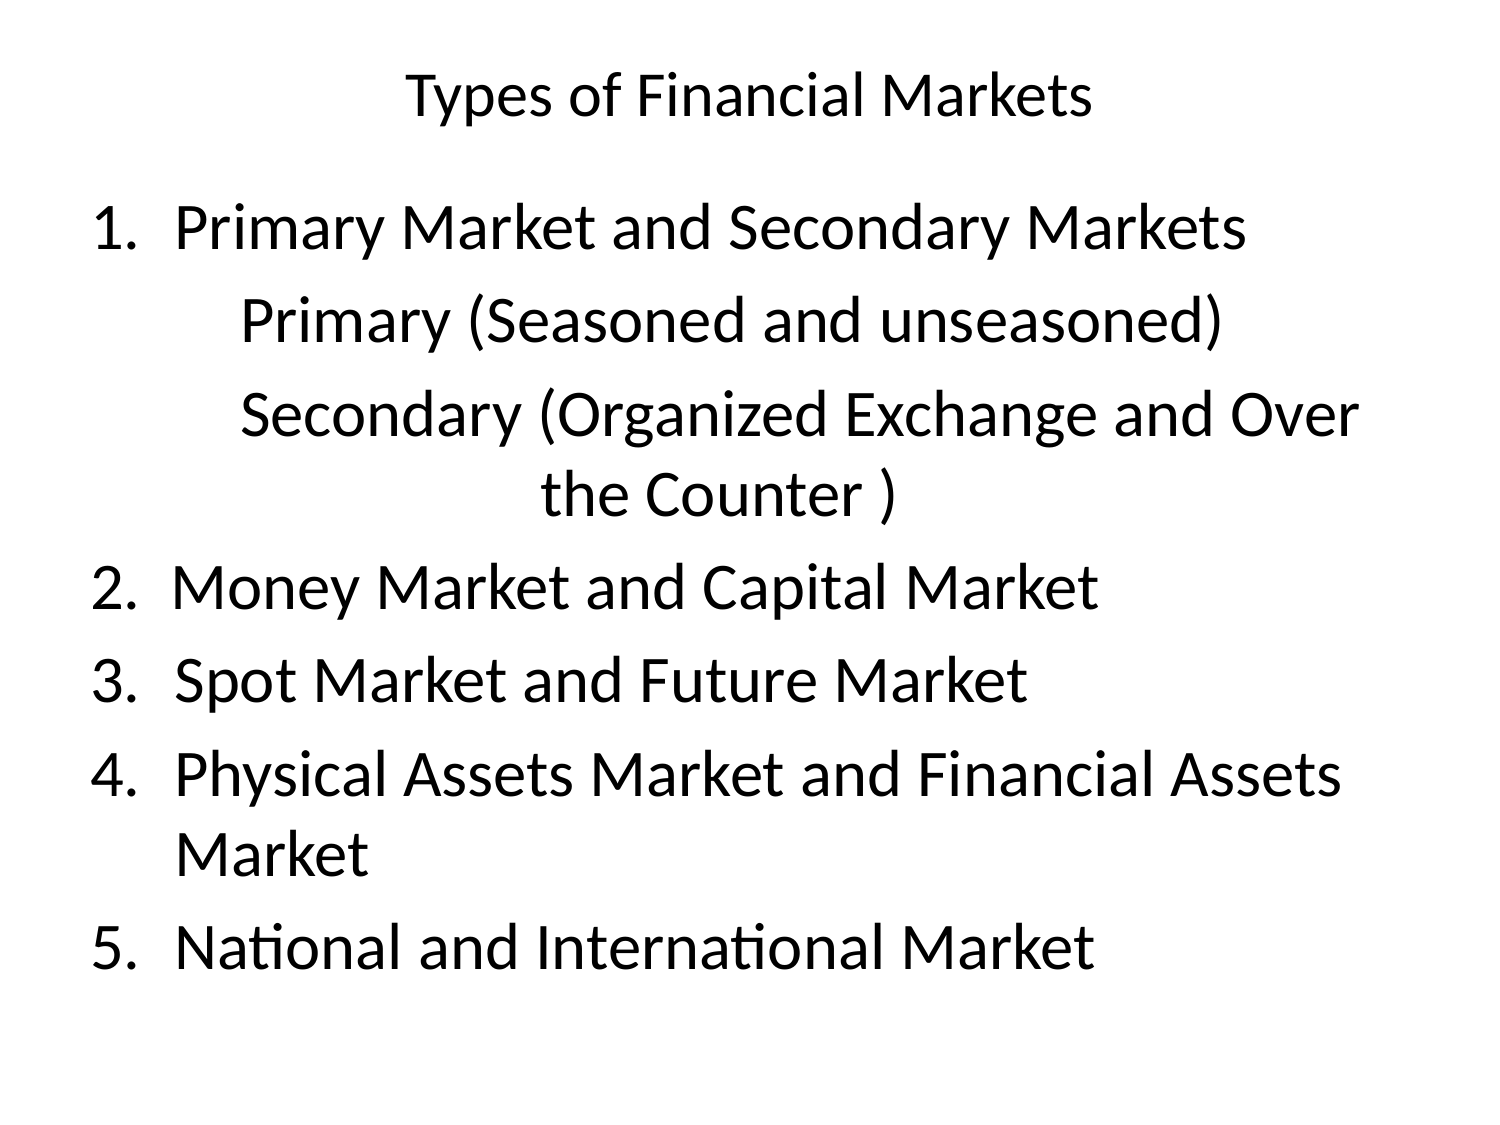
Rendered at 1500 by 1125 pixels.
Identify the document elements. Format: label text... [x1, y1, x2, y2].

title Types of Financial Markets [75, 45, 1425, 138]
list Primary Market and Secondary Markets Primary (Seasoned and unseasoned) Secondary (Organized Exchange and Over the Counter ) 2. Money Market and Capital Market Spot Market and Future Market Physical Assets Market and Financial Assets Market National and International Market [75, 174, 1425, 1005]
